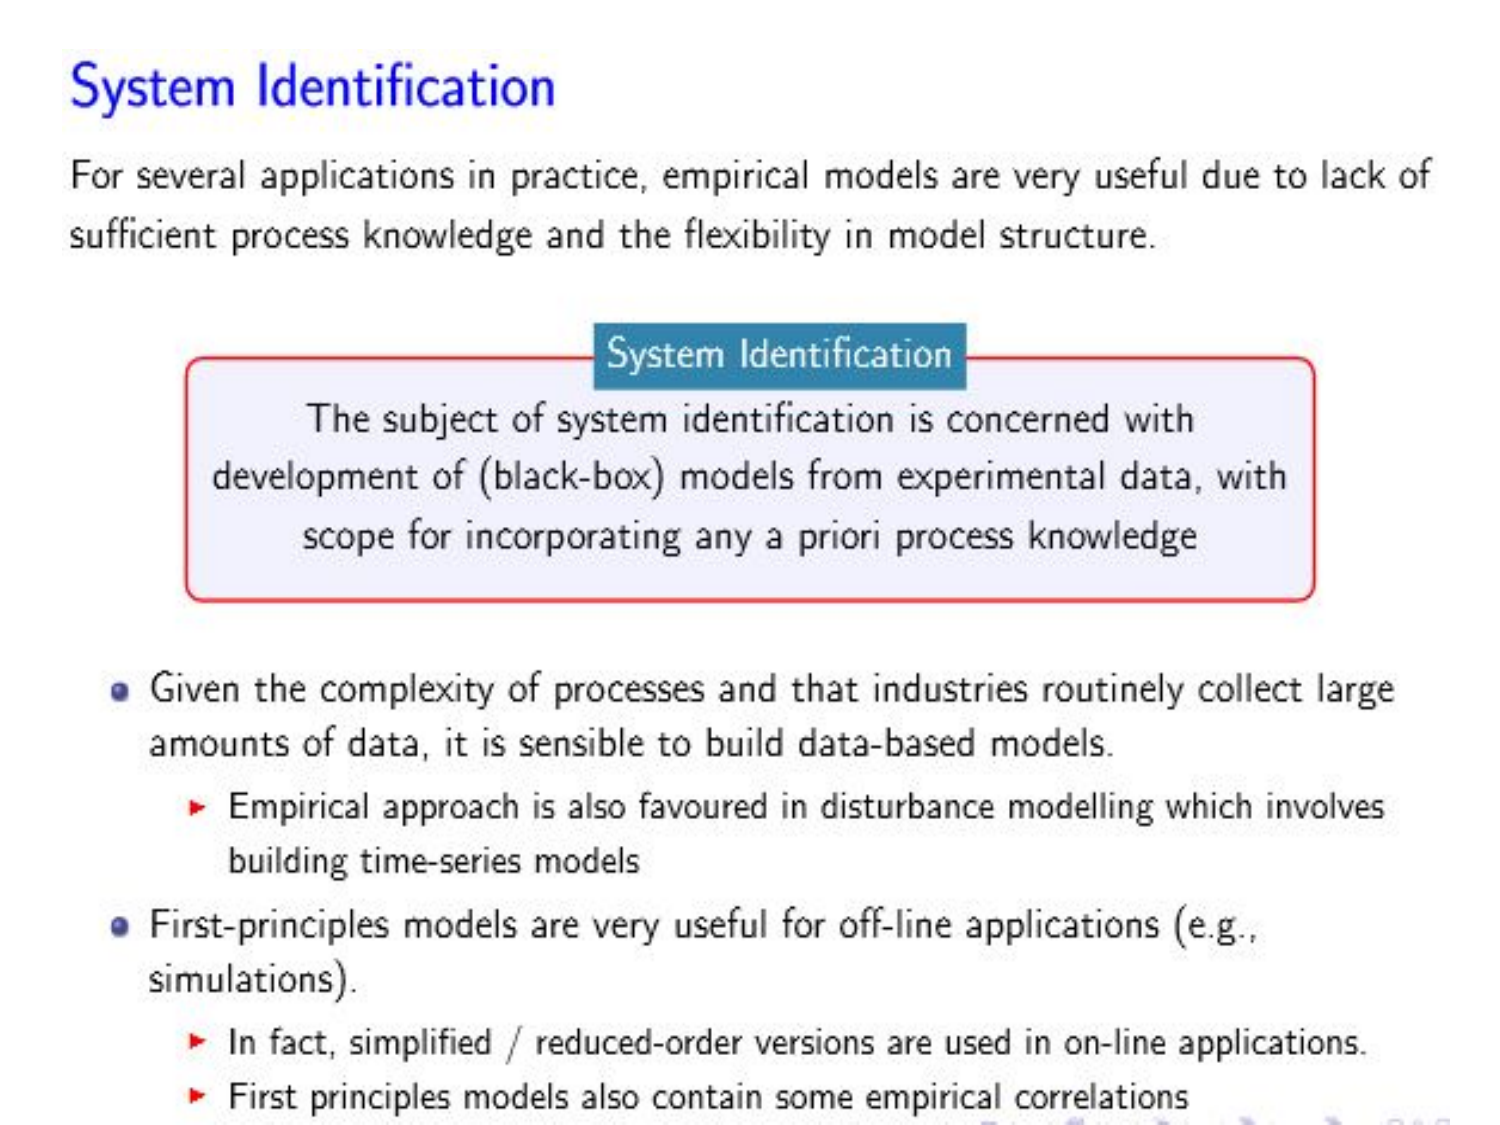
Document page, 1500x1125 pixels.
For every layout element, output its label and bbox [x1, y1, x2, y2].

list [62, 49, 1451, 1125]
